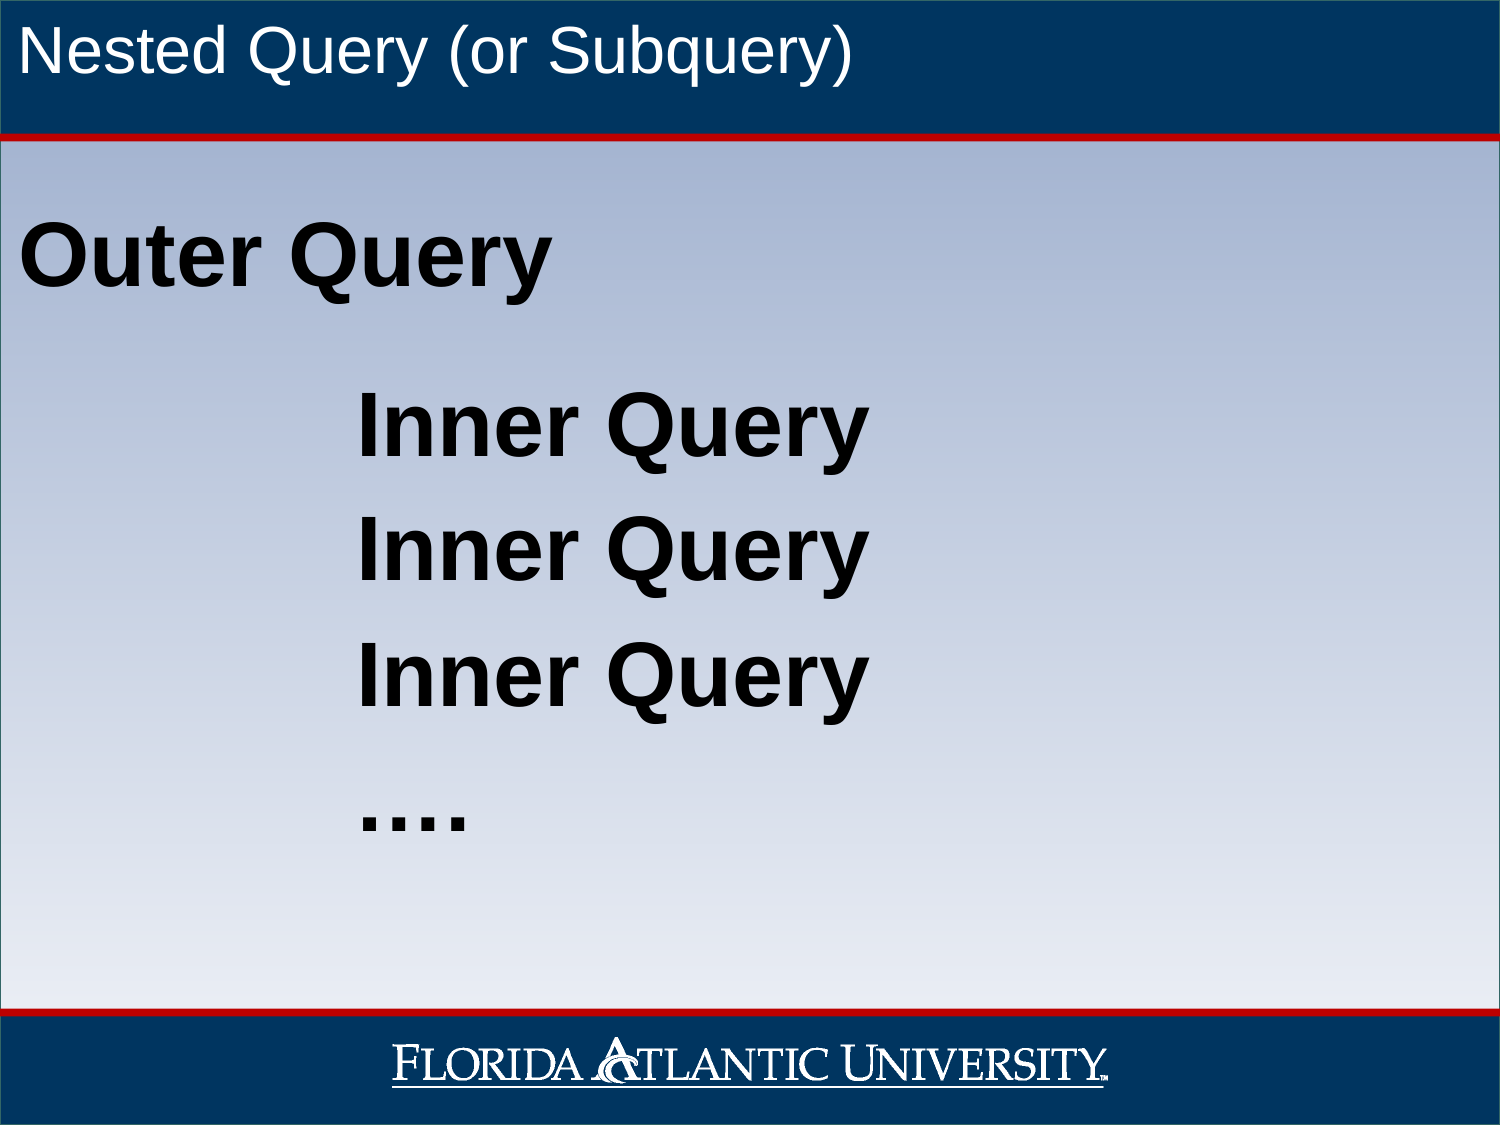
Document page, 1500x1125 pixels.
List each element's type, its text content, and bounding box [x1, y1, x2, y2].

text_box Inner Query [341, 356, 886, 481]
text_box …. [339, 731, 487, 857]
text_box Inner Query [341, 606, 886, 732]
text_box Outer Query [3, 187, 569, 313]
text_box Inner Query [341, 481, 886, 606]
picture [392, 1037, 1108, 1088]
text_box Nested Query (or Subquery) [3, 0, 1500, 95]
